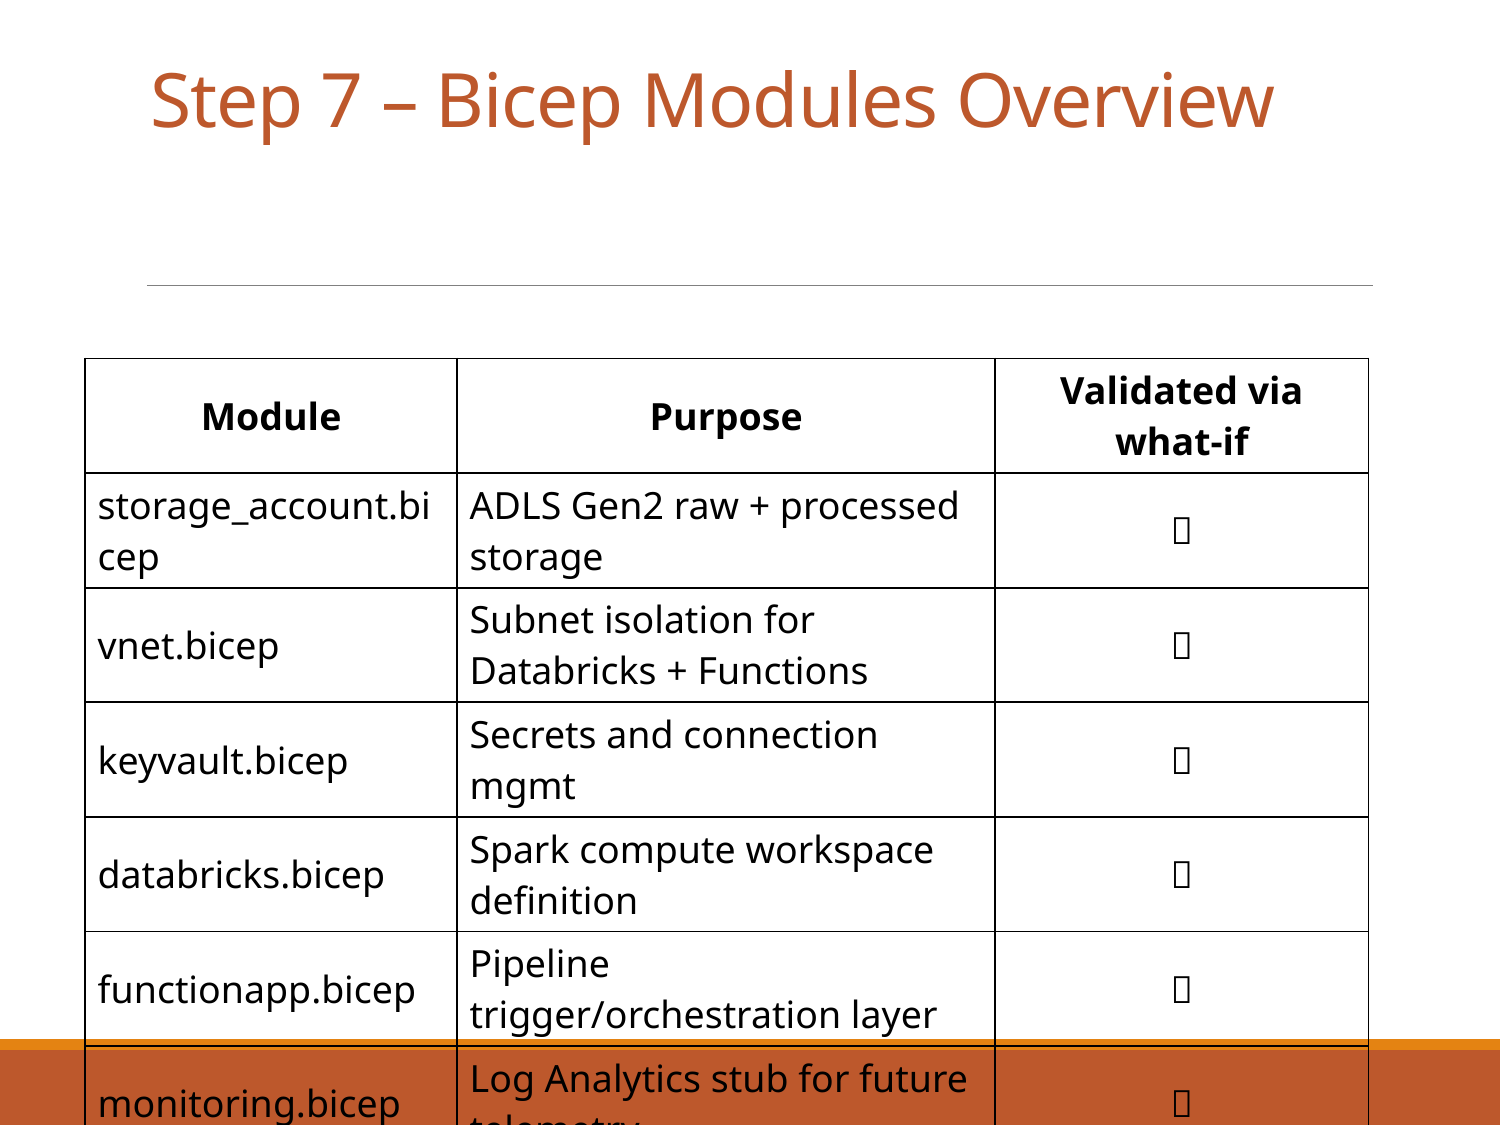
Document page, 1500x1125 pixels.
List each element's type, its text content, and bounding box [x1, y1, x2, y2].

table_cell ✅ [996, 1047, 1368, 1125]
title Step 7 – Bicep Modules Overview [135, 47, 1373, 150]
table_cell vnet.bicep [86, 589, 456, 701]
table_cell storage_account.bicep [86, 474, 456, 587]
table_cell ✅ [996, 932, 1368, 1045]
table_cell Pipeline trigger/orchestration layer [458, 932, 994, 1045]
table_cell ✅ [996, 474, 1368, 587]
table_cell keyvault.bicep [86, 703, 456, 816]
table_cell ✅ [996, 703, 1368, 816]
table_cell Log Analytics stub for future telemetry [458, 1047, 994, 1125]
table_cell monitoring.bicep [86, 1047, 456, 1125]
table_cell ADLS Gen2 raw + processed storage [458, 474, 994, 587]
table_cell databricks.bicep [86, 818, 456, 931]
table_cell Subnet isolation for Databricks + Functions [458, 589, 994, 701]
table_cell Spark compute workspace definition [458, 818, 994, 931]
table_cell functionapp.bicep [86, 932, 456, 1045]
table_header Module [86, 359, 456, 472]
table_cell Secrets and connection mgmt [458, 703, 994, 816]
table_cell ✅ [996, 589, 1368, 701]
table_cell ✅ [996, 818, 1368, 931]
table_header Validated via what-if [996, 359, 1368, 472]
table_header Purpose [458, 359, 994, 472]
